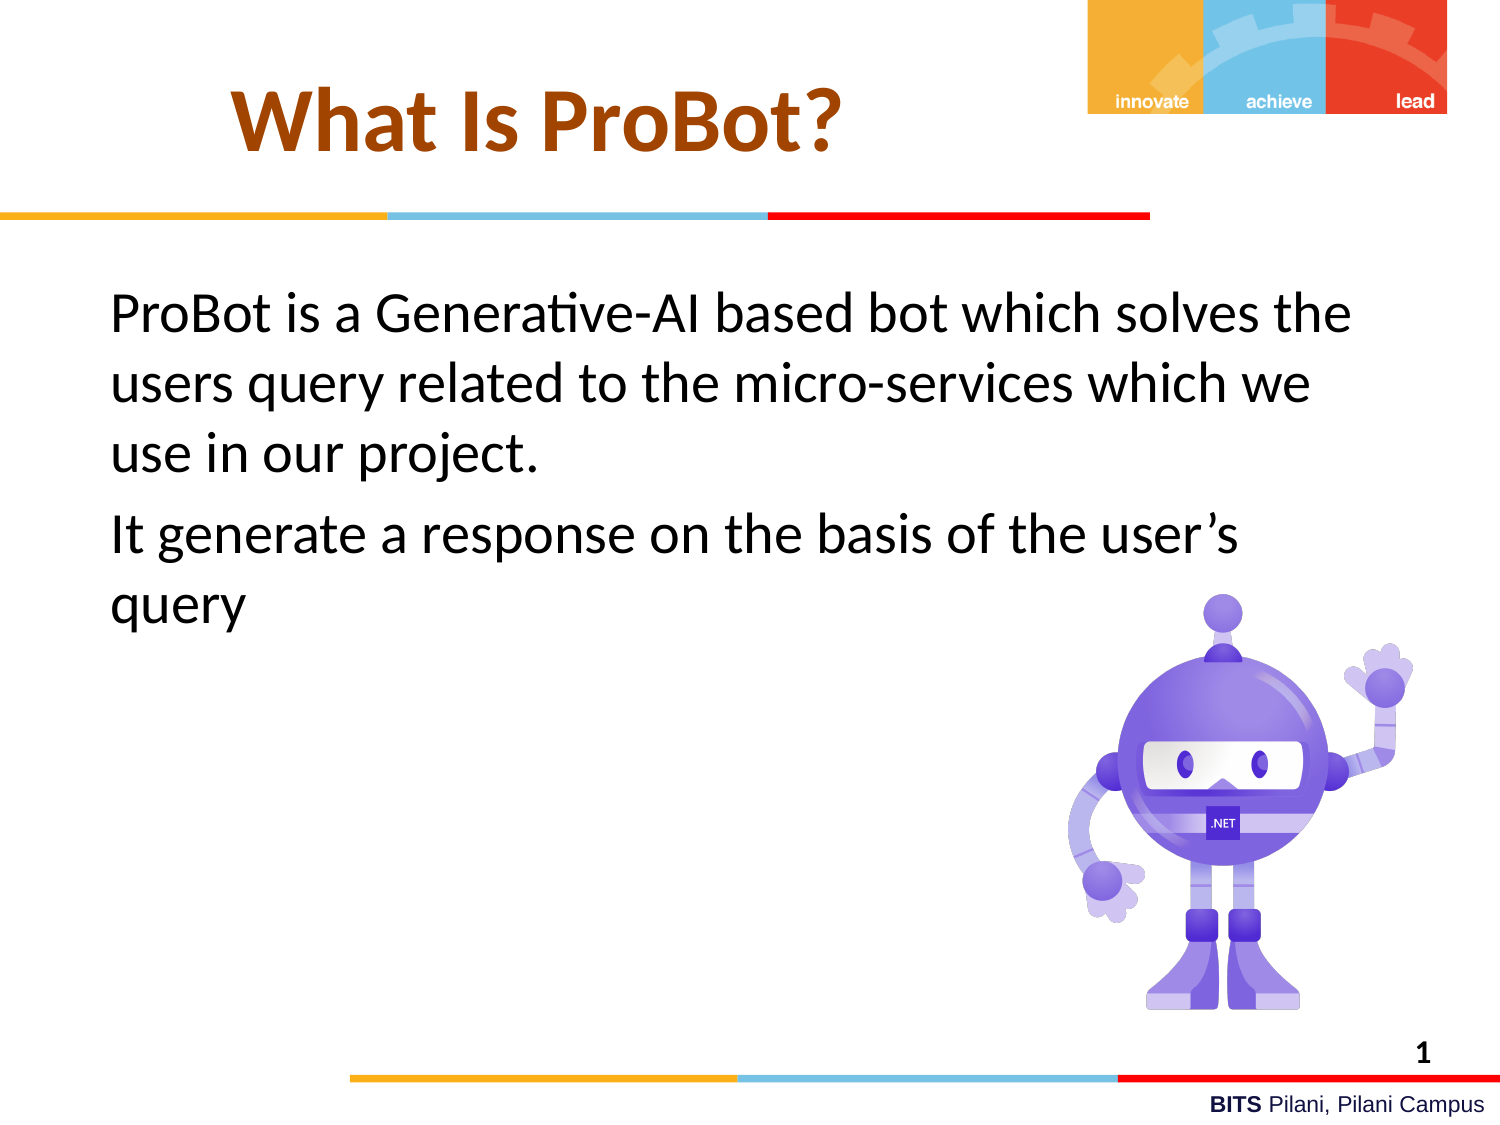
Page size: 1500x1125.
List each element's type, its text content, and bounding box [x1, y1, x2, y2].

picture [1087, 0, 1448, 114]
picture [1068, 594, 1413, 1010]
slide_number ‹#› [1399, 1023, 1500, 1072]
list ProBot is a Generative-AI based bot which solves the users query related to the micro-services which we use in our project. It generate a response on the basis of the user’s query [39, 266, 1402, 1010]
title What Is ProBot? [64, 45, 1069, 185]
